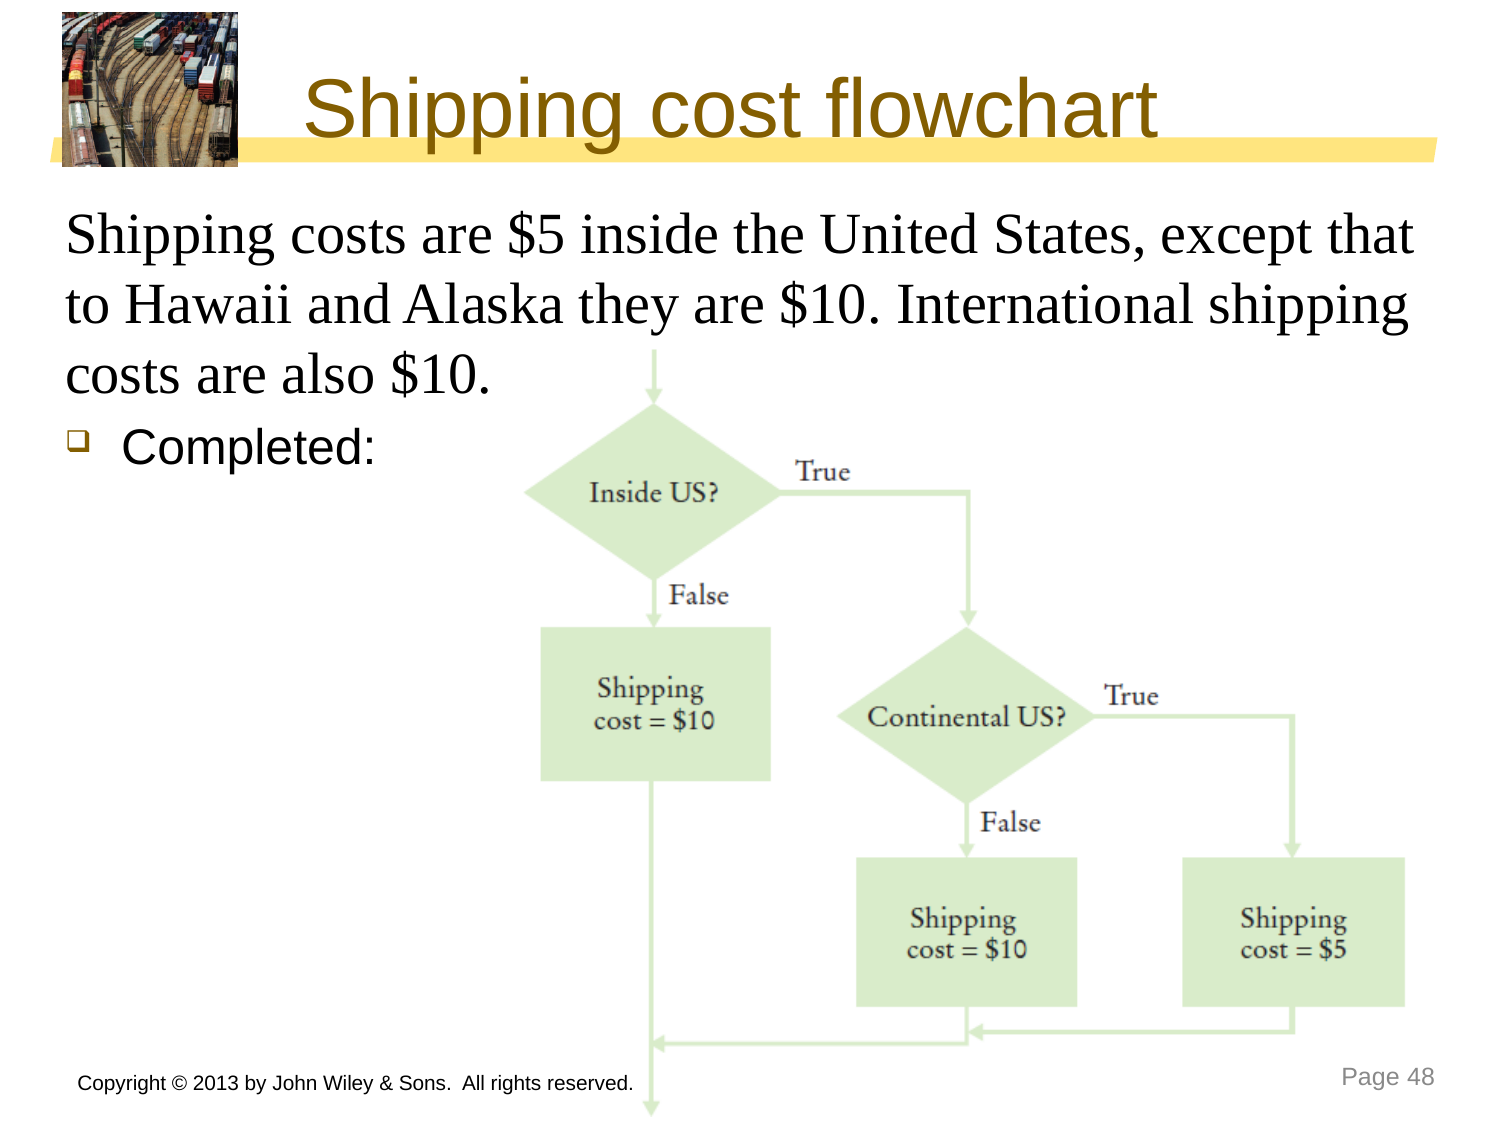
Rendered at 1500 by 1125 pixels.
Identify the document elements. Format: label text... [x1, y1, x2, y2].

title Shipping cost flowchart [287, 44, 1451, 163]
slide_number Page 48 [1429, 1050, 1450, 1100]
picture [512, 336, 1426, 1118]
footer Copyright © 2013 by John Wiley & Sons. All rights reserved. [62, 1037, 507, 1104]
list Shipping costs are $5 inside the United States, except that to Hawaii and Alaska they are $10. International shipping costs are also $10. Completed: [49, 187, 1438, 1026]
picture [62, 12, 238, 167]
